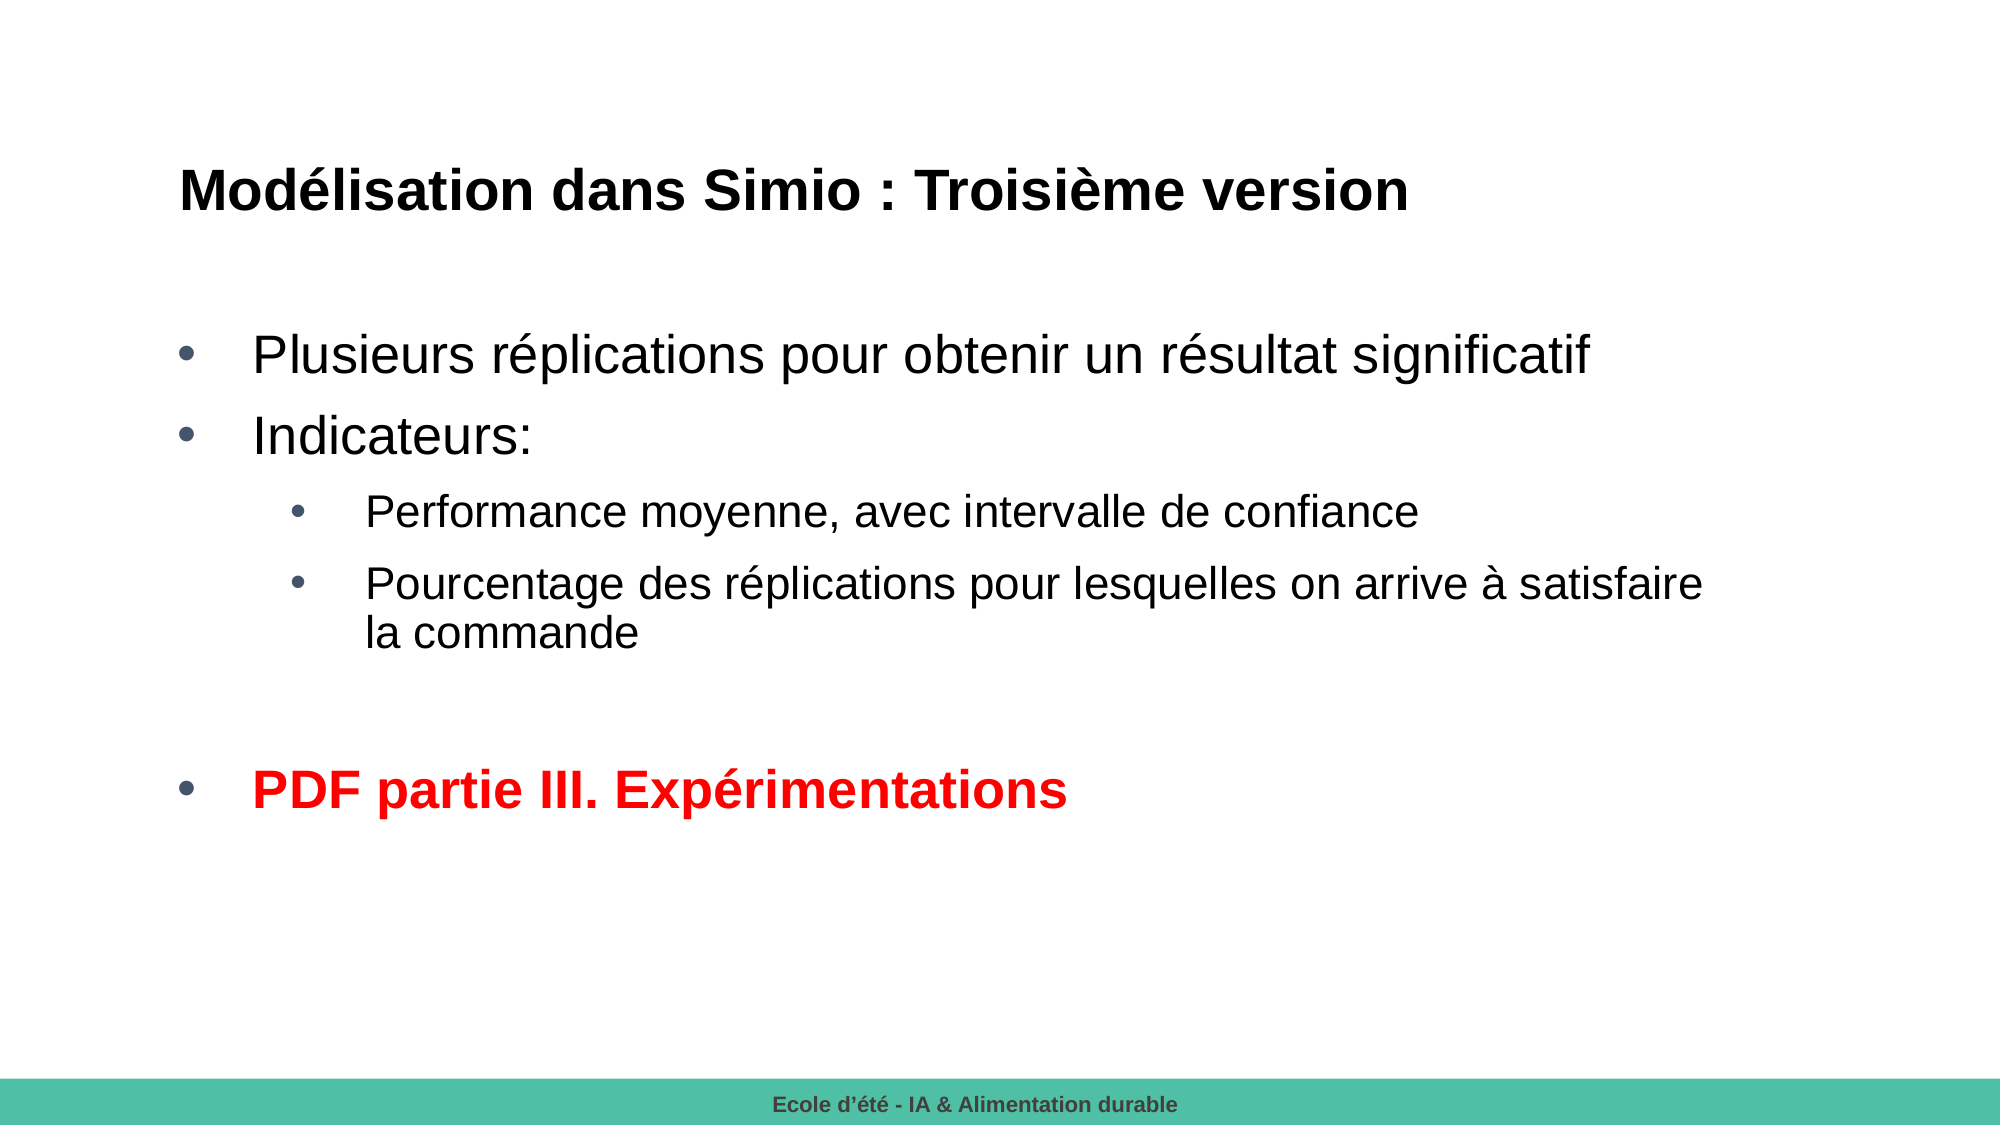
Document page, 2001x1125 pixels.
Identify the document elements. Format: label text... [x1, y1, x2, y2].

text_box Ecole d’été - IA & Alimentation durable [772, 1089, 1228, 1118]
text_box [0, 1078, 2000, 1125]
text_box Modélisation dans Simio : Troisième version [159, 132, 1909, 250]
text_box Plusieurs réplications pour obtenir un résultat significatif Indicateurs: Performance moyenne, avec intervalle de confiance Pourcentage des réplications pour lesquelles on arrive à satisfaire la commande PDF partie III. Expérimentations [177, 326, 1711, 965]
